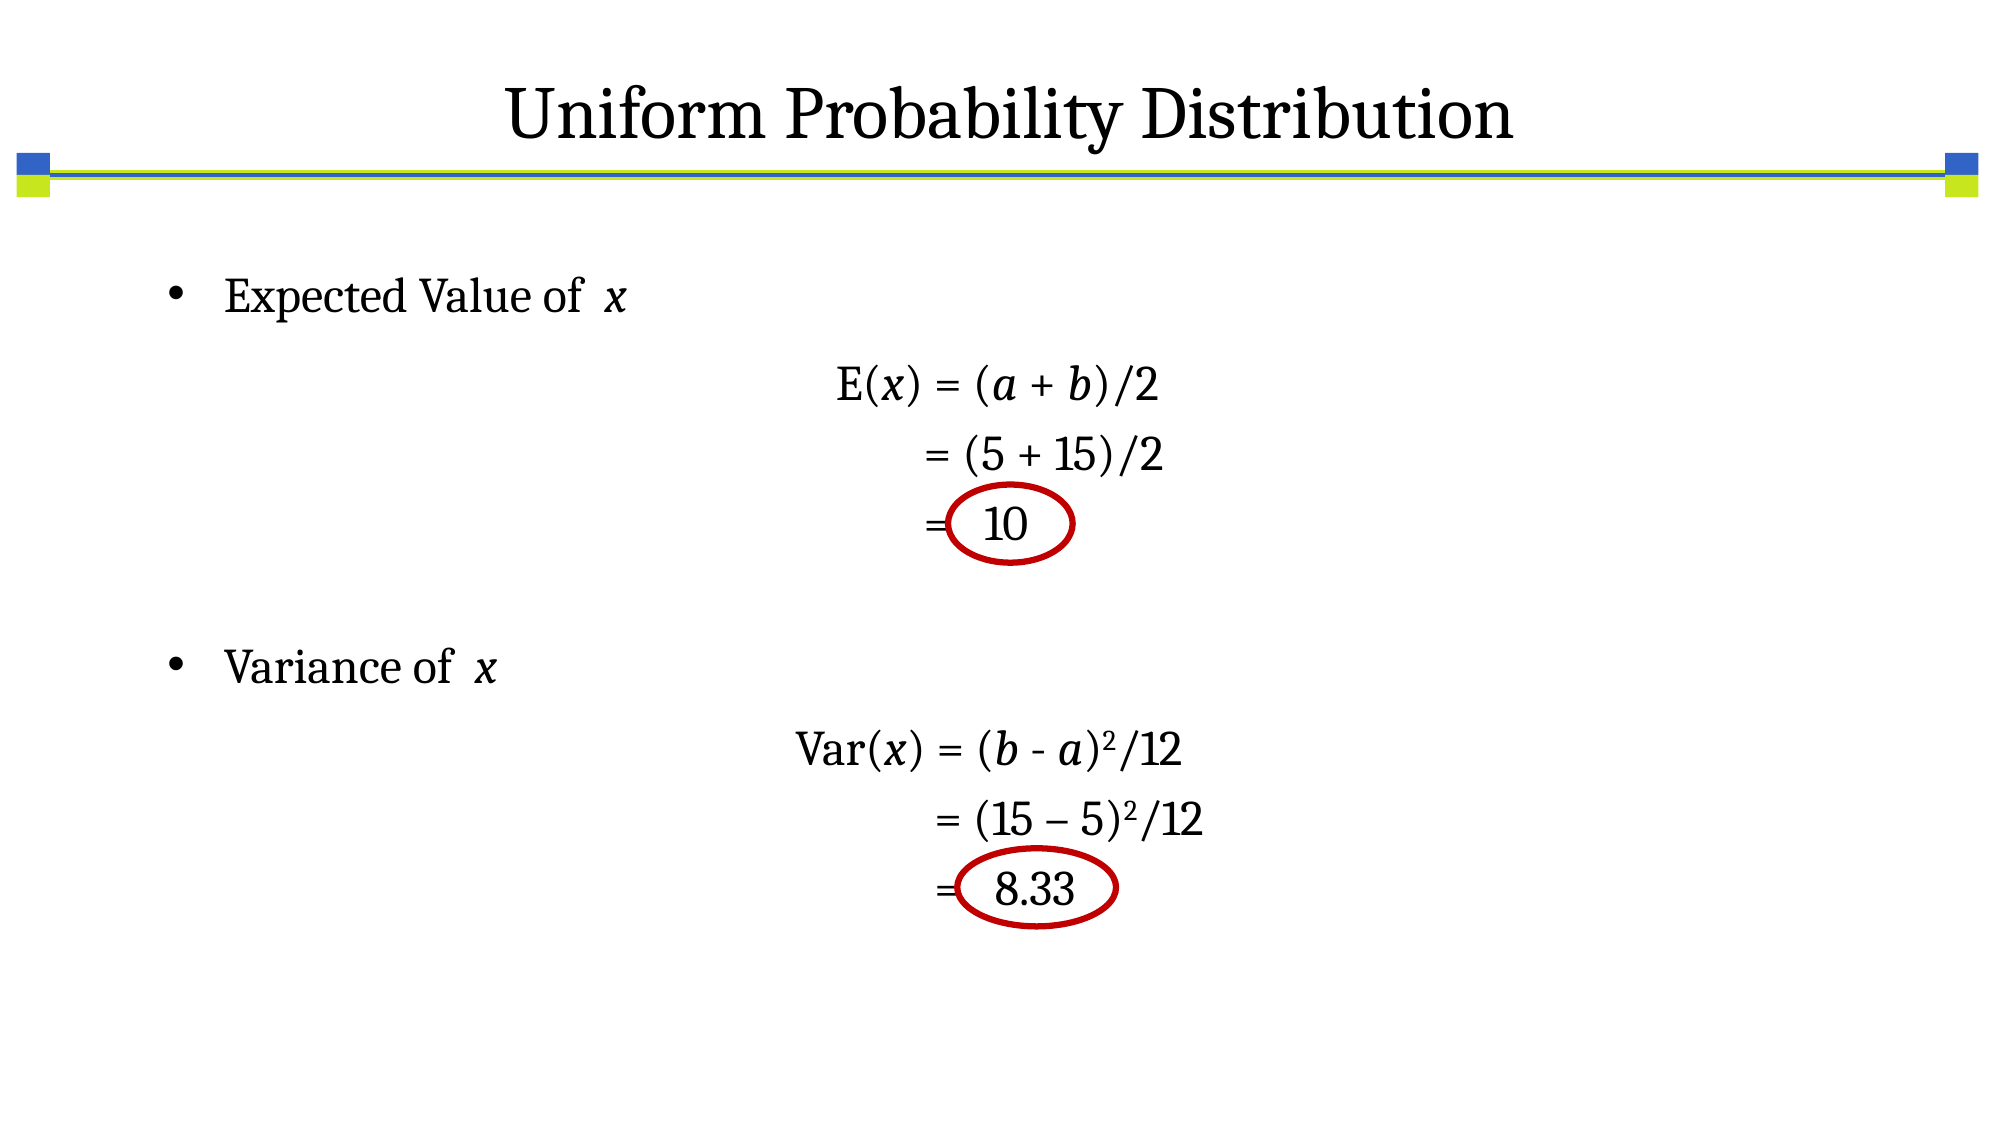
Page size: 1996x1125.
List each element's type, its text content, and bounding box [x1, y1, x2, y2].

text_box E(x) = (a + b)/2 = (5 + 15)/2 = 10 [810, 320, 1484, 581]
text_box Expected Value of x [152, 254, 1084, 345]
text_box Uniform Probability Distribution [162, 66, 1859, 177]
text_box Var(x) = (b - a)2/12 = (15 – 5)2/12 = 8.33 [769, 688, 1448, 942]
text_box [948, 484, 1073, 563]
text_box [957, 848, 1117, 927]
text_box Variance of x [152, 625, 1098, 716]
